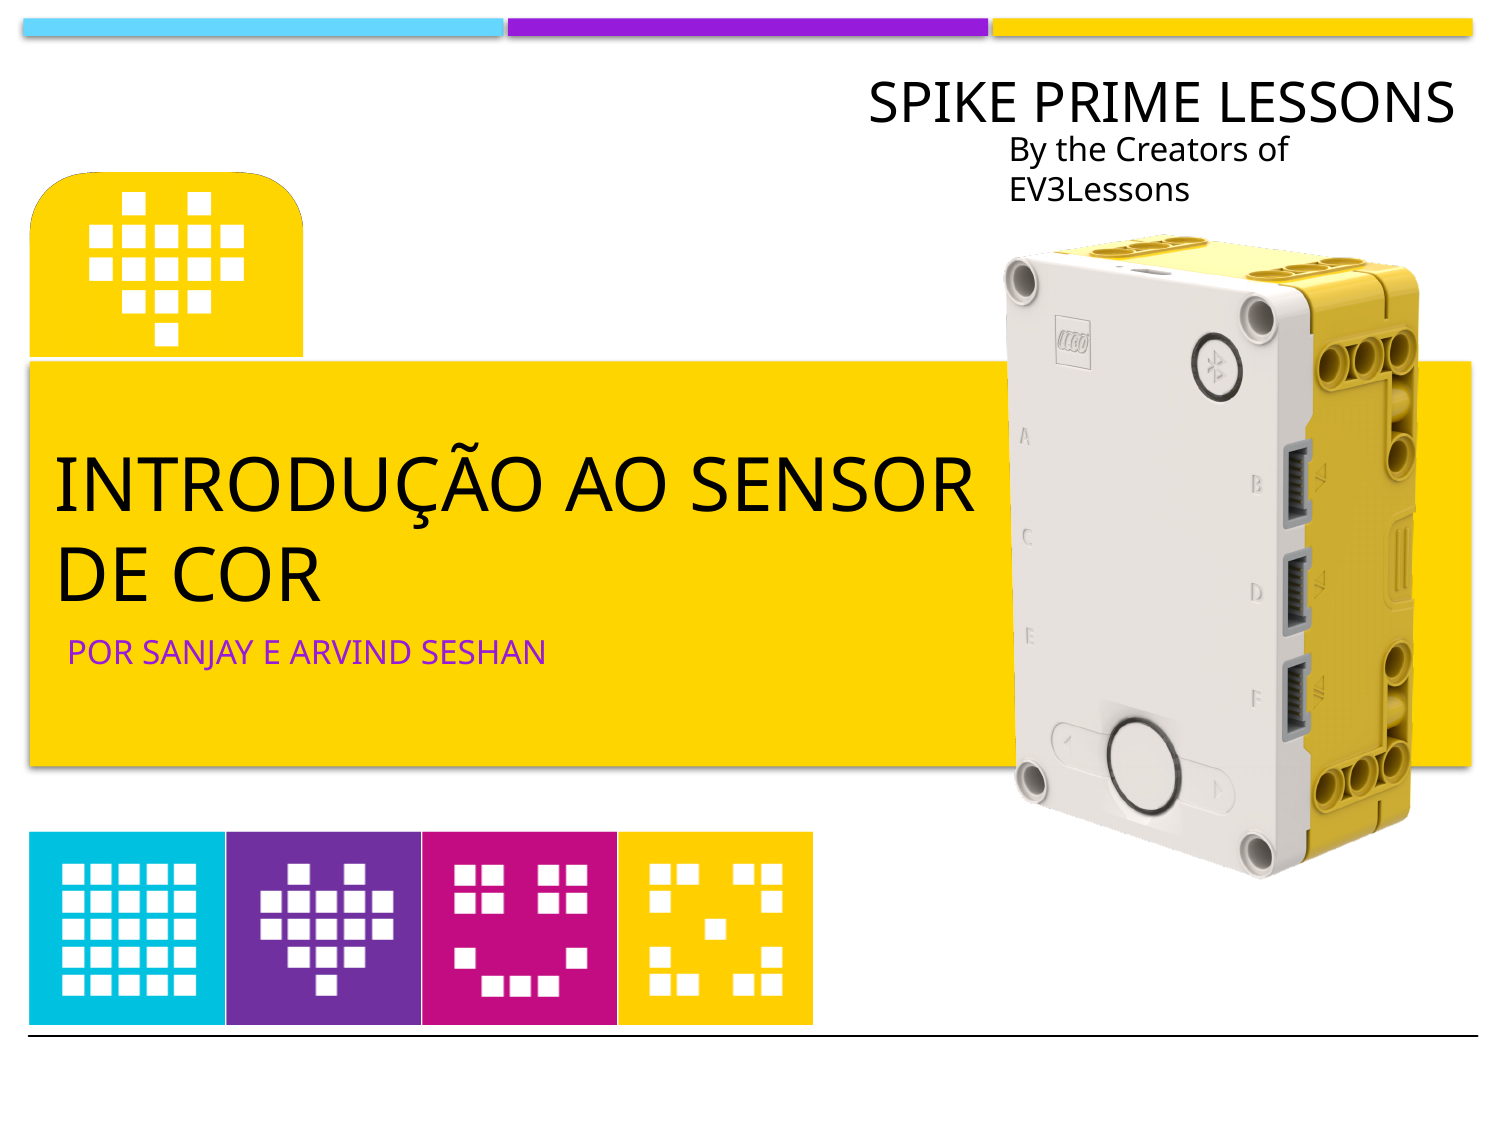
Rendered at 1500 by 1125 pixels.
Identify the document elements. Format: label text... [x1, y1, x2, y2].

subtitle por SANJAY e ARVIND SESHAN [51, 623, 994, 721]
title Introdução ao sensor de cor [39, 377, 994, 625]
picture [29, 830, 813, 1025]
picture [29, 172, 304, 357]
picture [993, 221, 1433, 890]
